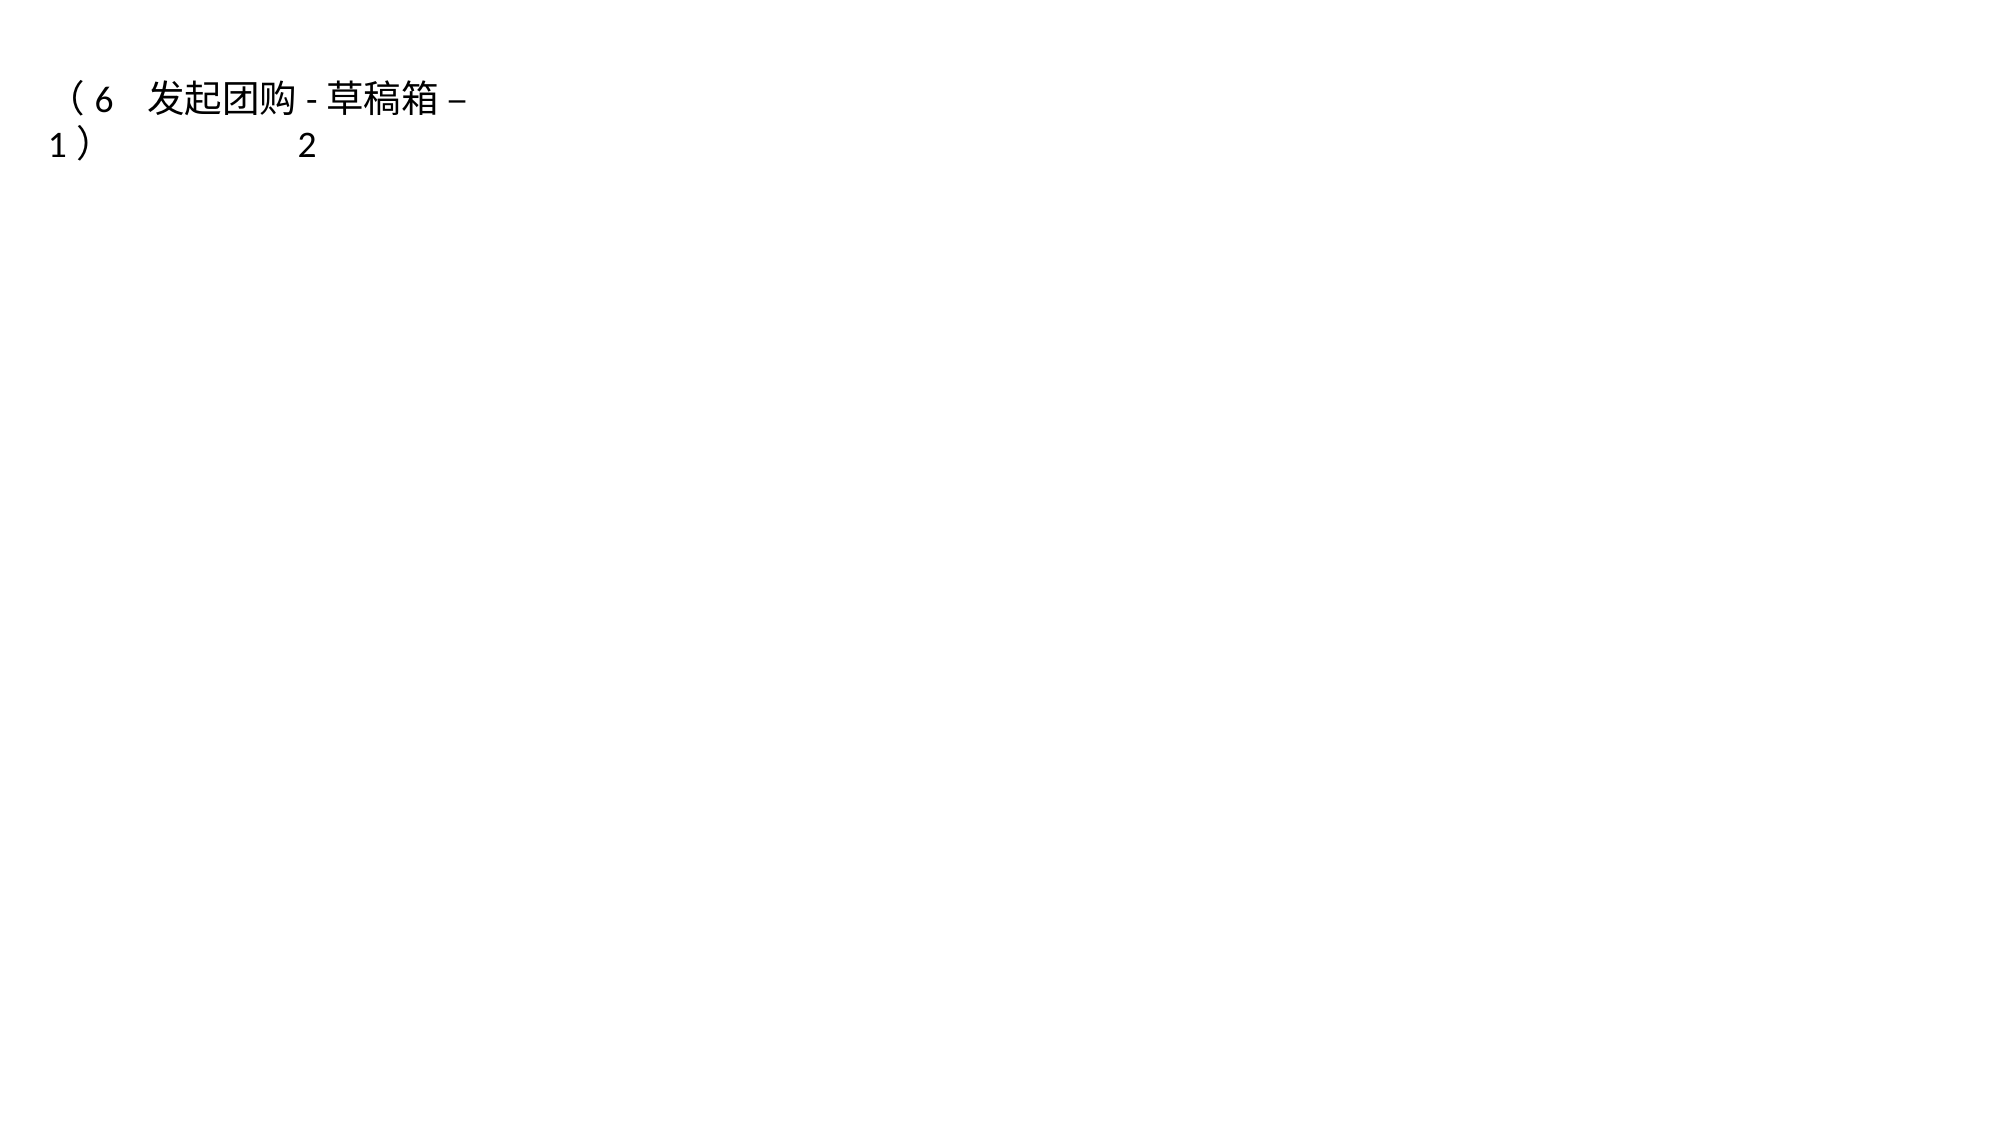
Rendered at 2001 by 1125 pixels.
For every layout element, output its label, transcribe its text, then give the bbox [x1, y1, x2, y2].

text_box 发起团购-草稿箱 – 2 [134, 67, 498, 173]
text_box （61） [27, 67, 134, 173]
